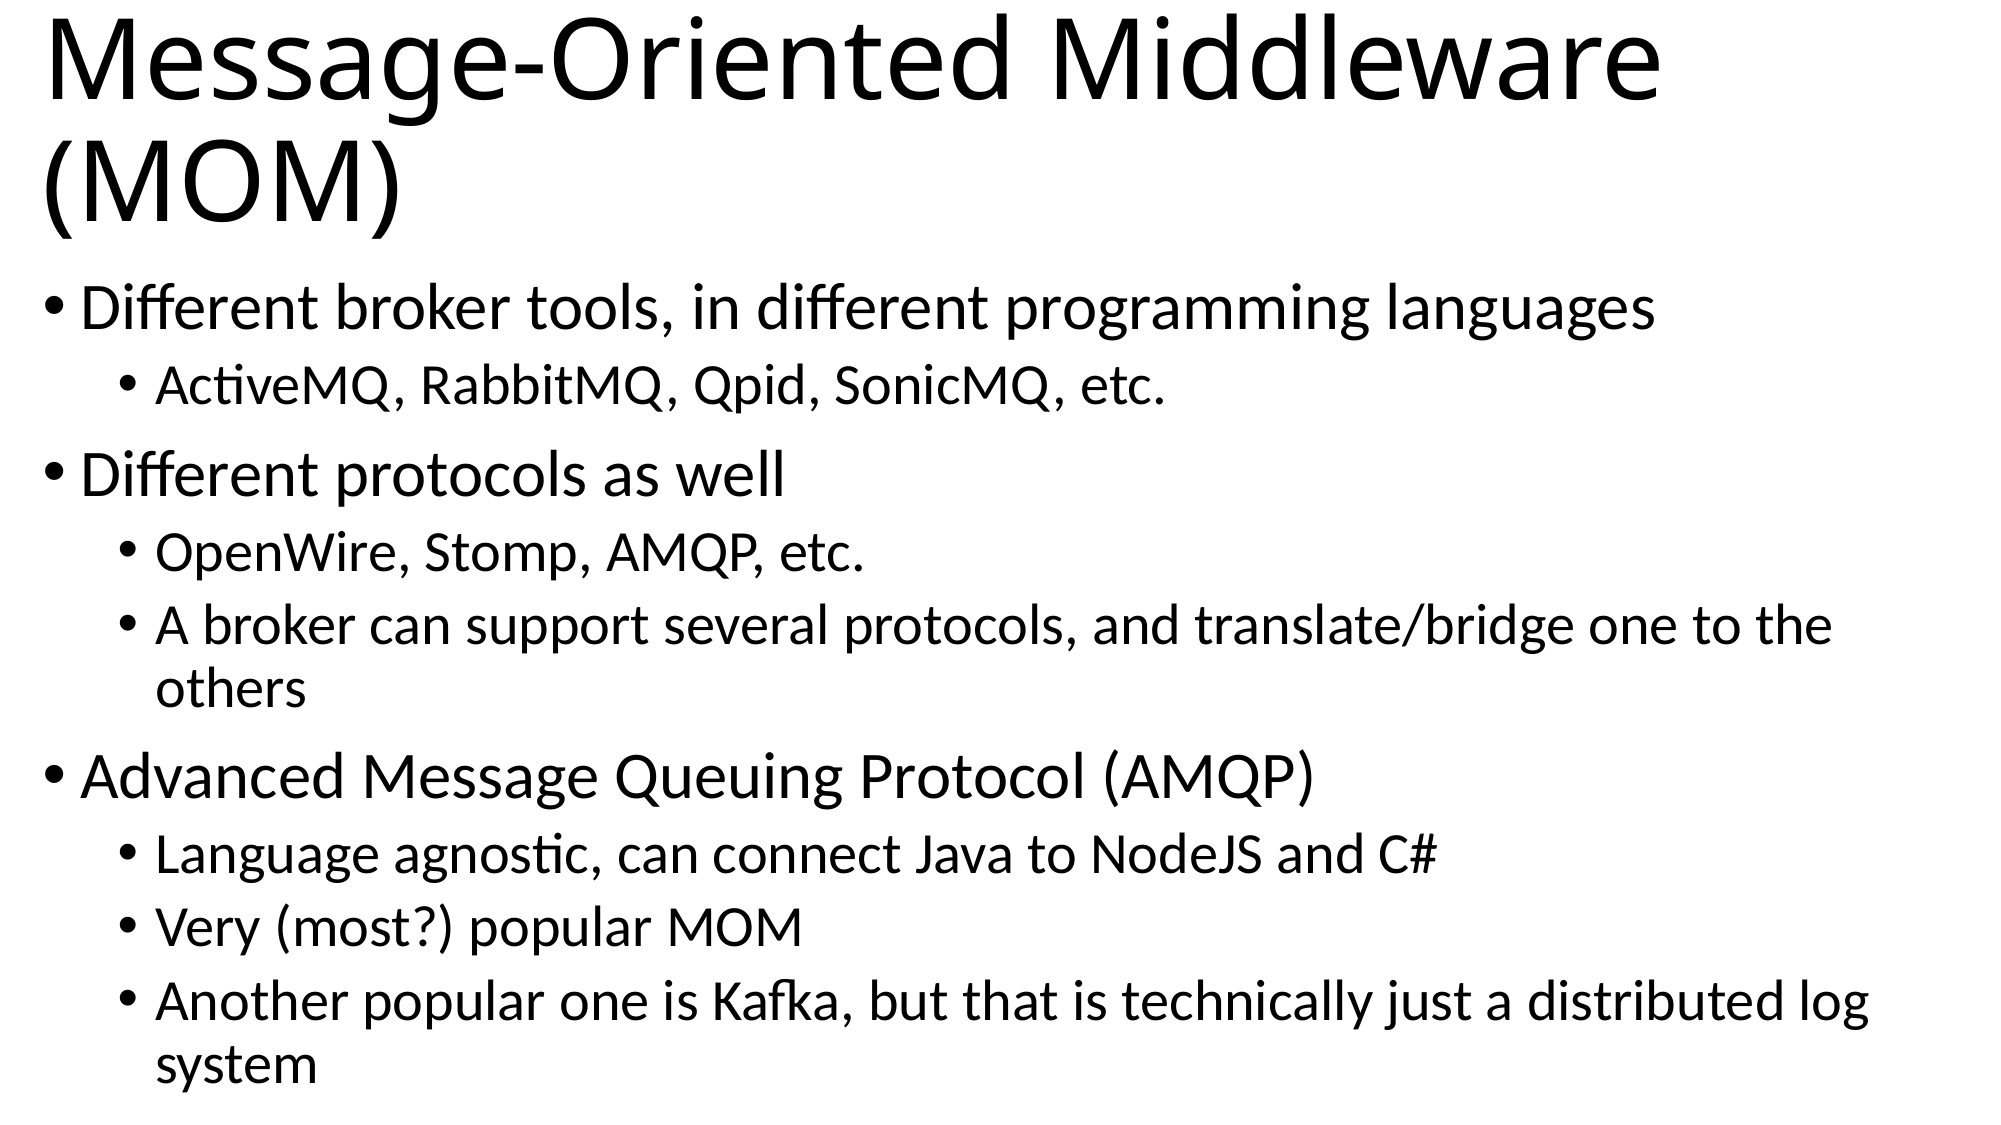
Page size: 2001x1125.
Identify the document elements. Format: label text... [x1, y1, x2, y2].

list Different broker tools, in different programming languages ActiveMQ, RabbitMQ, Qpid, SonicMQ, etc. Different protocols as well OpenWire, Stomp, AMQP, etc. A broker can support several protocols, and translate/bridge one to the others Advanced Message Queuing Protocol (AMQP) Language agnostic, can connect Java to NodeJS and C# Very (most?) popular MOM Another popular one is Kafka, but that is technically just a distributed log system [27, 264, 1979, 1058]
title Message-Oriented Middleware (MOM) [27, 15, 1956, 233]
